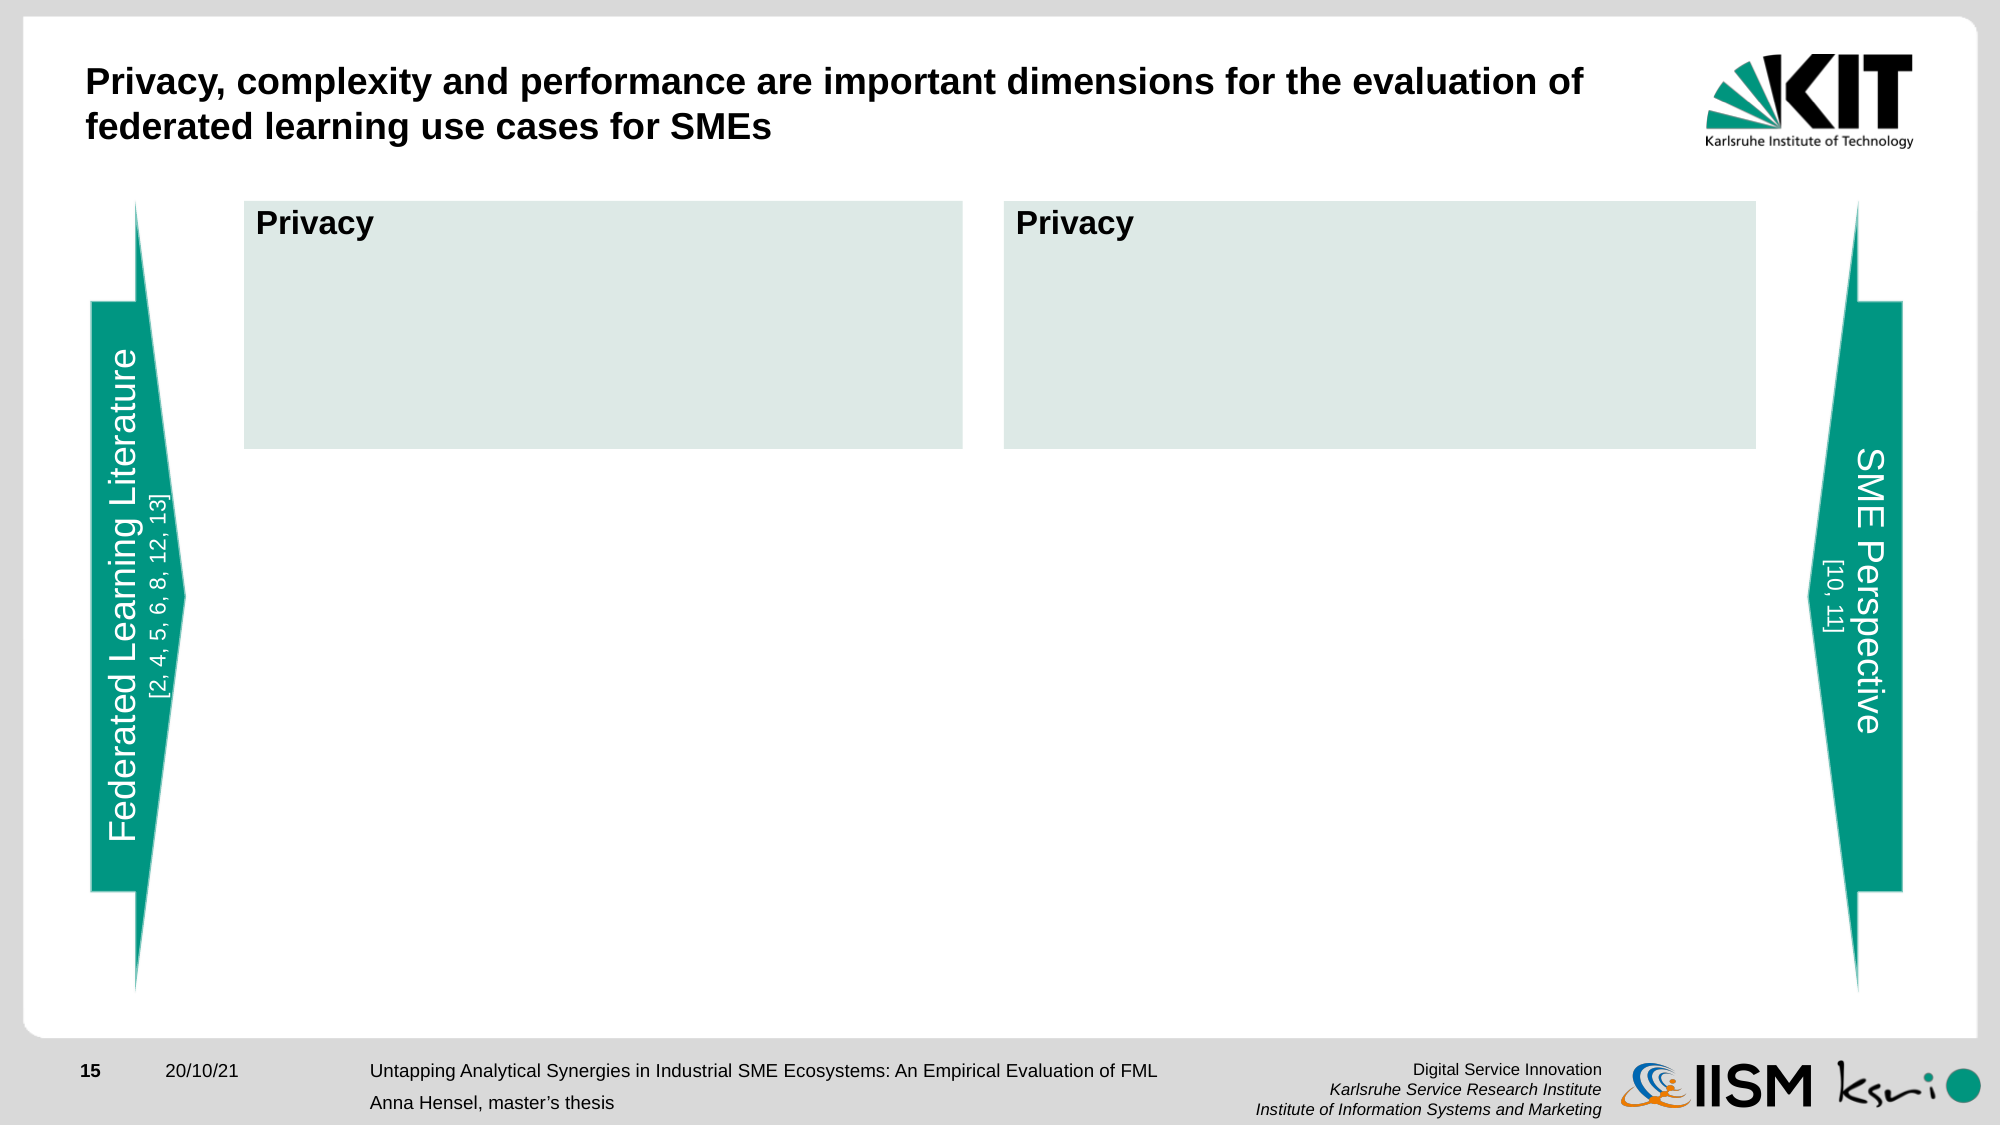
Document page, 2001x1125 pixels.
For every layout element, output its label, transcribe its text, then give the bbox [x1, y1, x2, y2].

picture [0, 0, 2000, 1125]
footer Untapping Analytical Synergies in Industrial SME Ecosystems: An Empirical Evaluation of FML Anna Hensel, master’s thesis [369, 1058, 1247, 1119]
text_box Privacy [1003, 200, 1757, 450]
title Privacy, complexity and performance are important dimensions for the evaluation of federated learning use cases for SMEs [85, 54, 1598, 148]
text_box Federated Learning Literature [2, 4, 5, 6, 8, 12, 13] [88, 199, 188, 994]
slide_number 15 [55, 1058, 126, 1095]
text_box SME Perspective [10, 11] [1805, 199, 1905, 994]
list Privacy [243, 200, 964, 450]
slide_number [165, 1058, 355, 1119]
